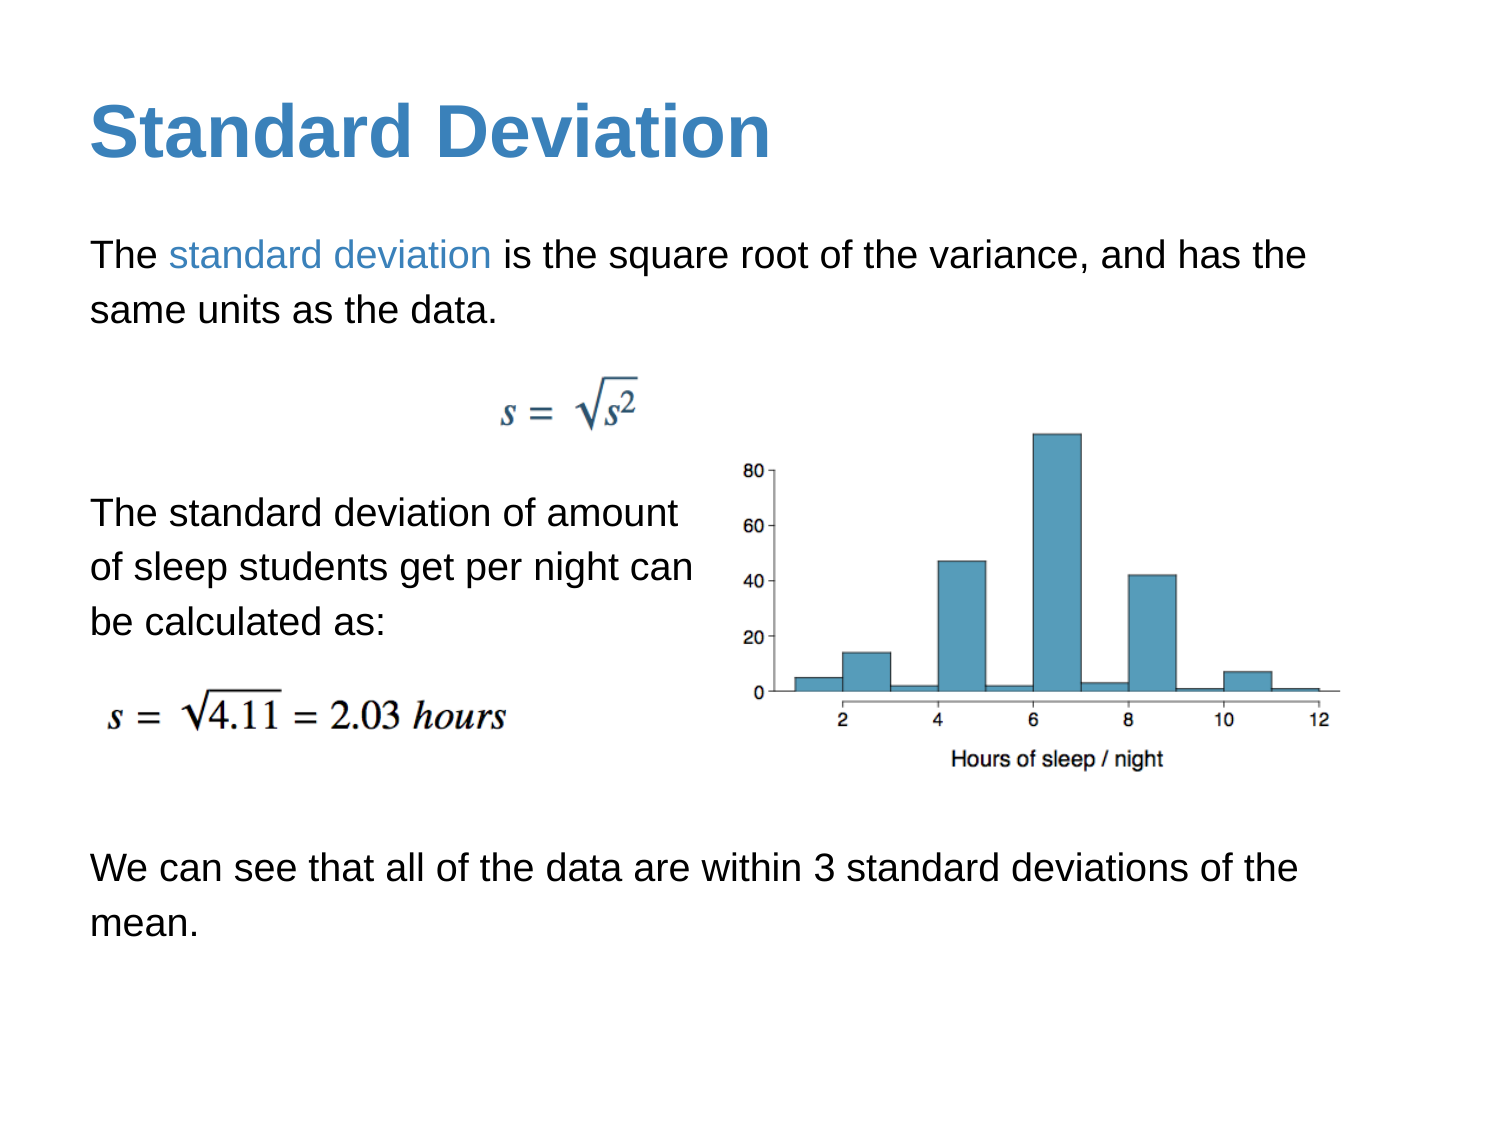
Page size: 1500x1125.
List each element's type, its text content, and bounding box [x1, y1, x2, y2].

picture [491, 363, 646, 445]
picture [729, 394, 1355, 790]
text_box The standard deviation is the square root of the variance, and has the same units as the data. [74, 207, 1413, 344]
text_box Standard Deviation [74, 0, 1425, 188]
text_box We can see that all of the data are within 3 standard deviations of the mean. [74, 819, 1413, 956]
picture [98, 675, 520, 745]
text_box The standard deviation of amount of sleep students get per night can be calculated as: [75, 464, 724, 601]
